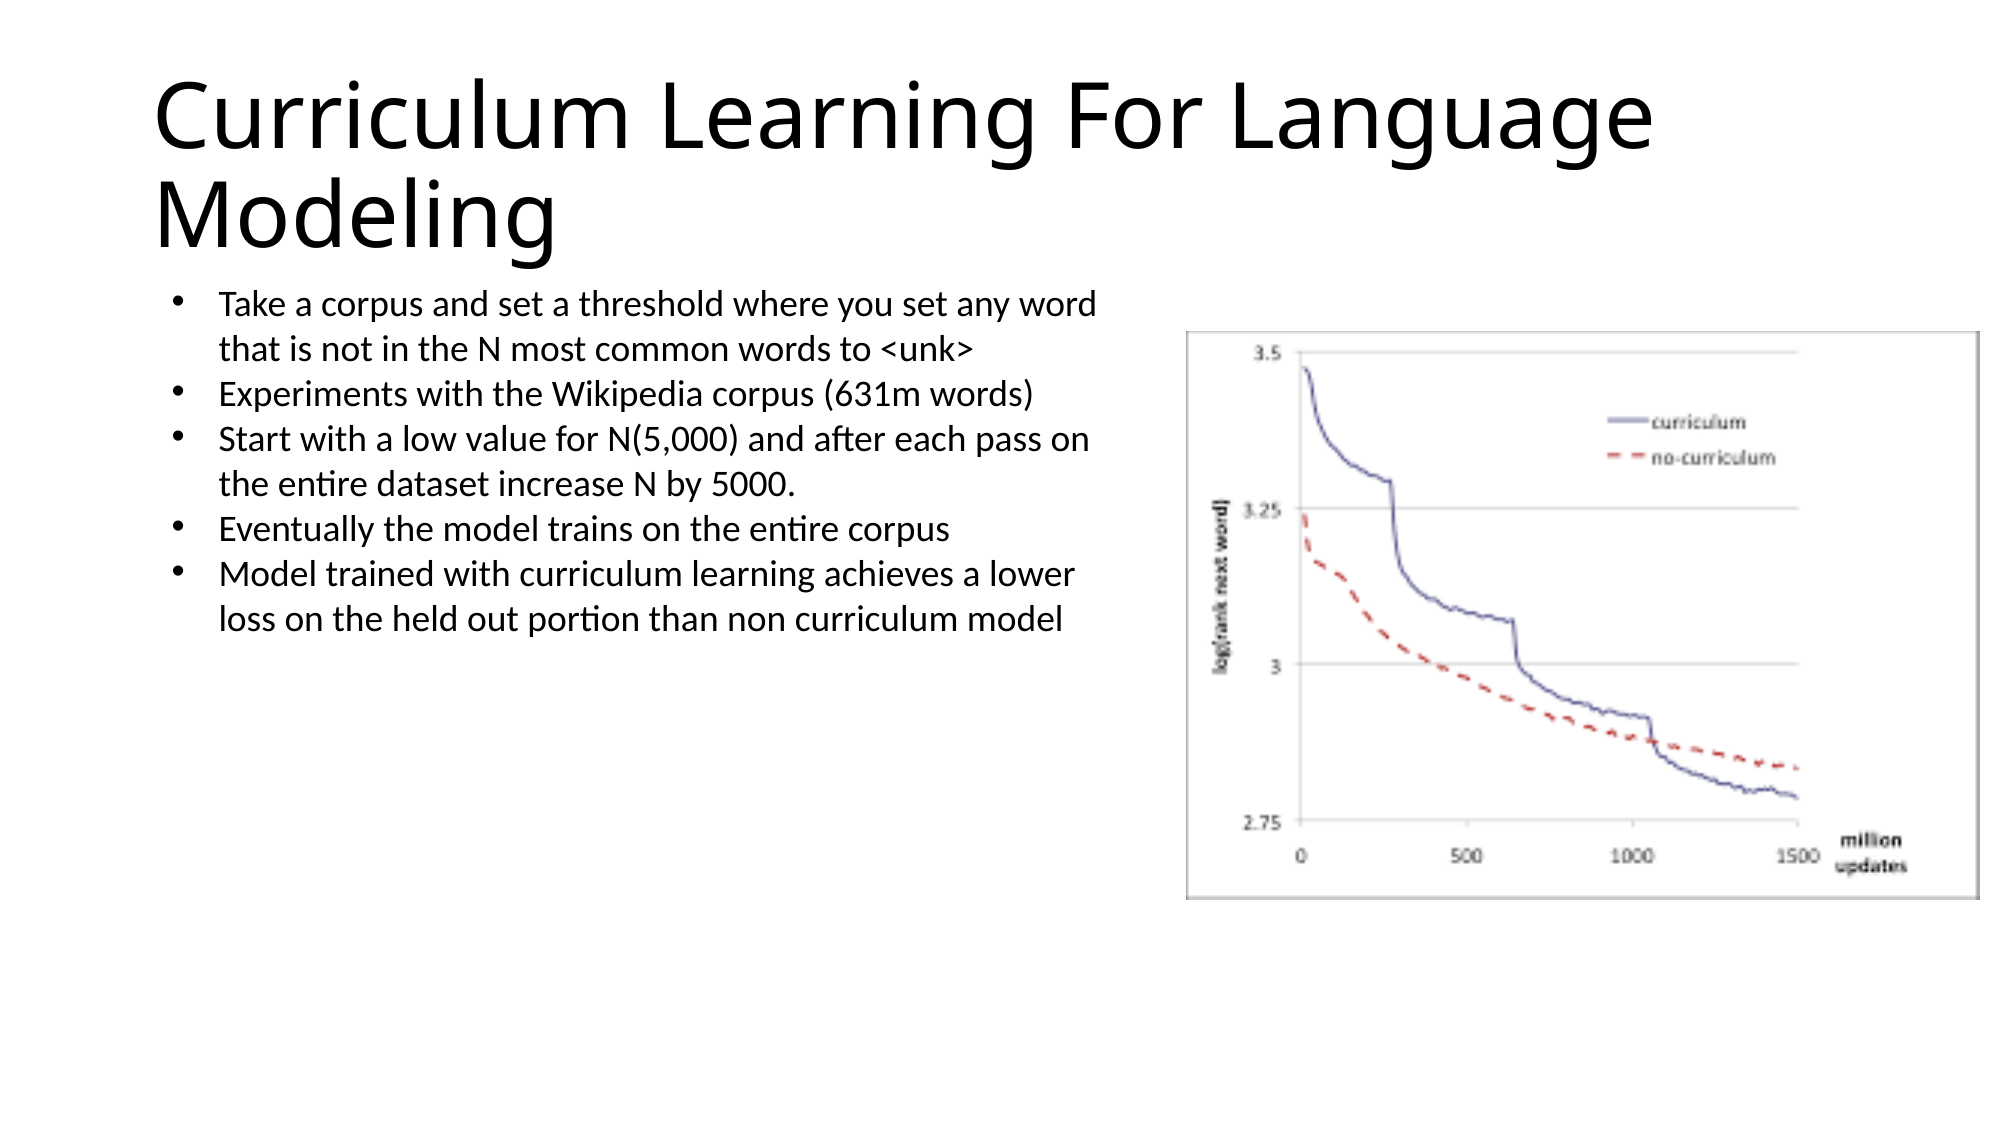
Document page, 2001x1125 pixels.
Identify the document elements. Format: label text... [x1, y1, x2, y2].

title Curriculum Learning For Language Modeling [137, 59, 1863, 278]
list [1186, 331, 1980, 900]
text_box Take a corpus and set a threshold where you set any word that is not in the N most common words to <unk> Experiments with the Wikipedia corpus (631m words) Start with a low value for N(5,000) and after each pass on the entire dataset increase N by 5000. Eventually the model trains on the entire corpus Model trained with curriculum learning achieves a lower loss on the held out portion than non curriculum model [156, 271, 1118, 646]
